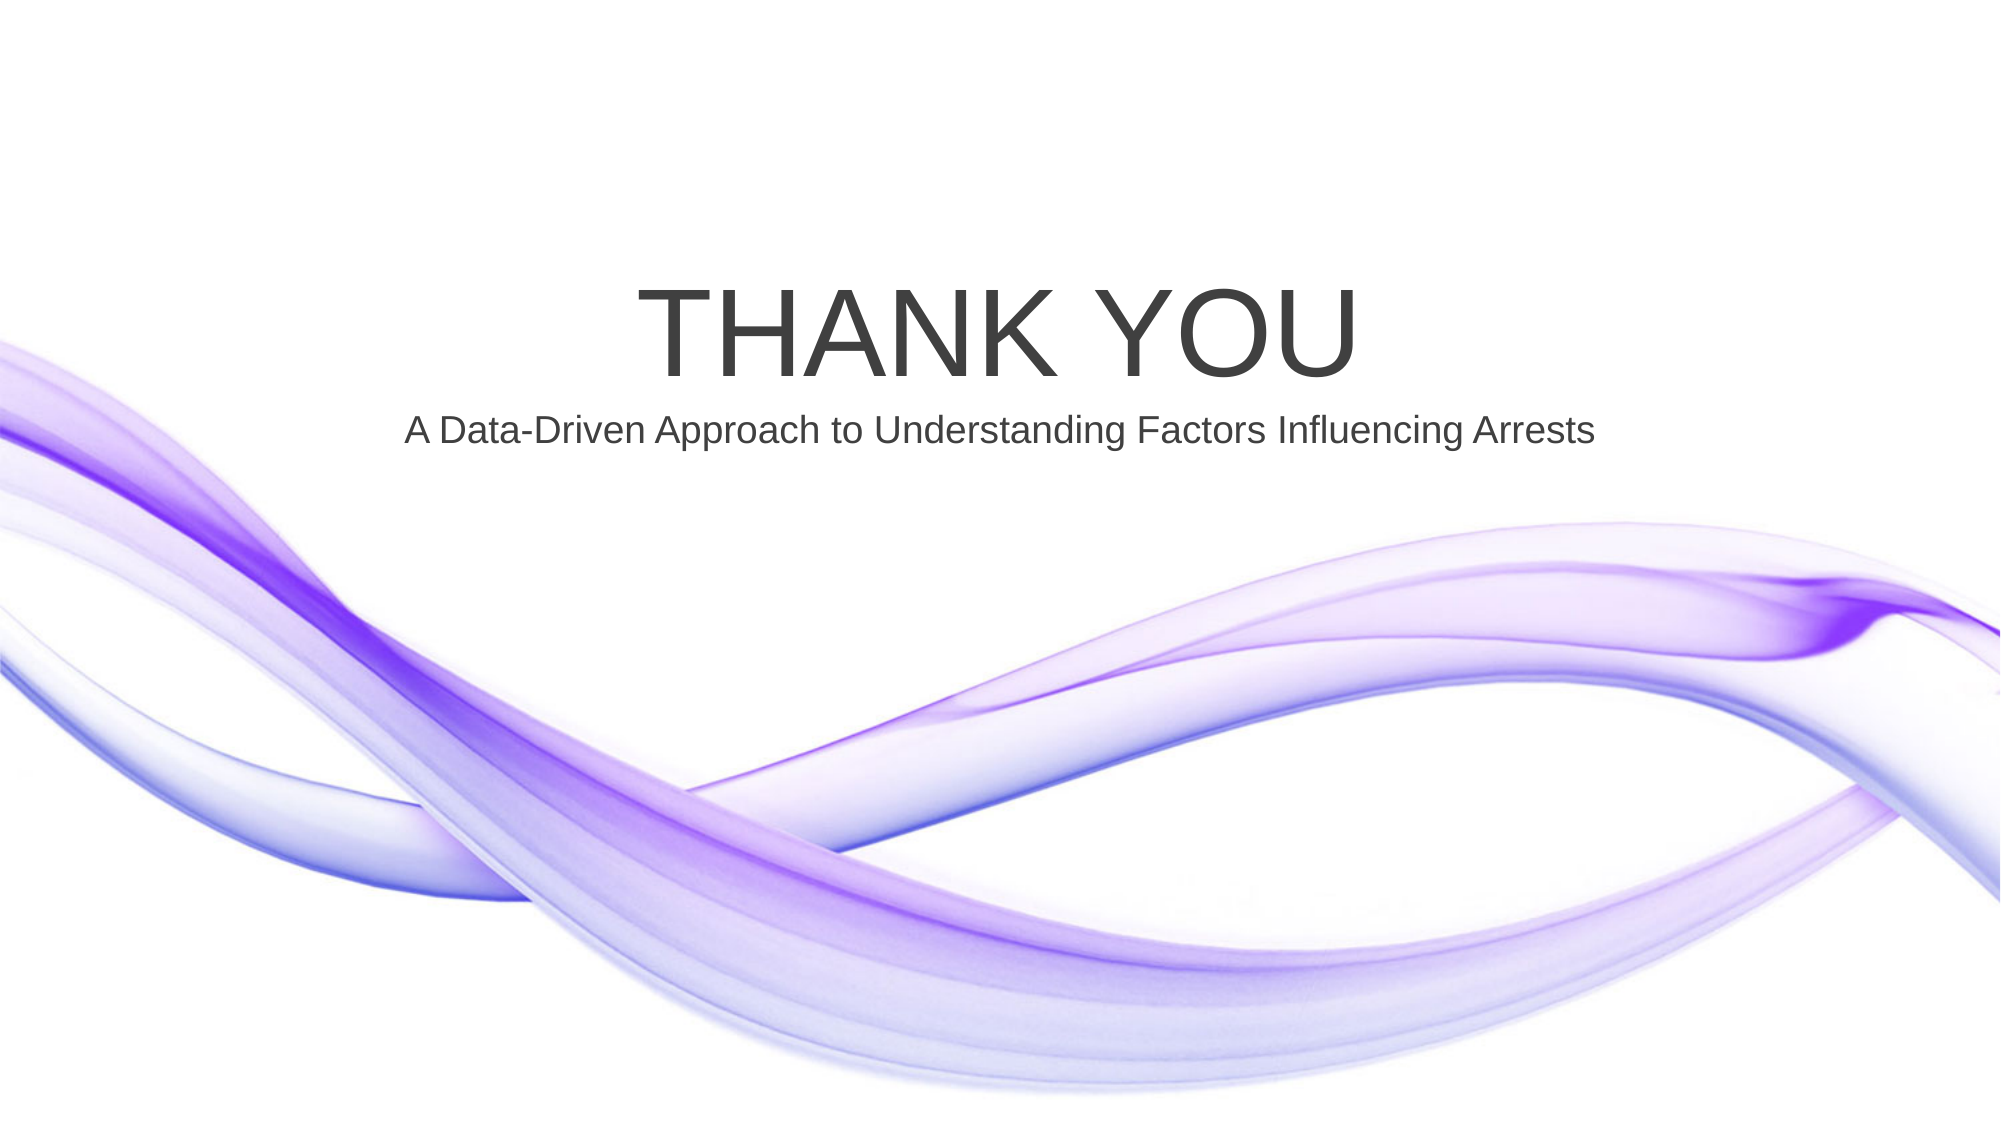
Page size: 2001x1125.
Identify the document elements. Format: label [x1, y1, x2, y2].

text_box [0, 243, 2000, 460]
picture [0, 0, 2001, 1125]
